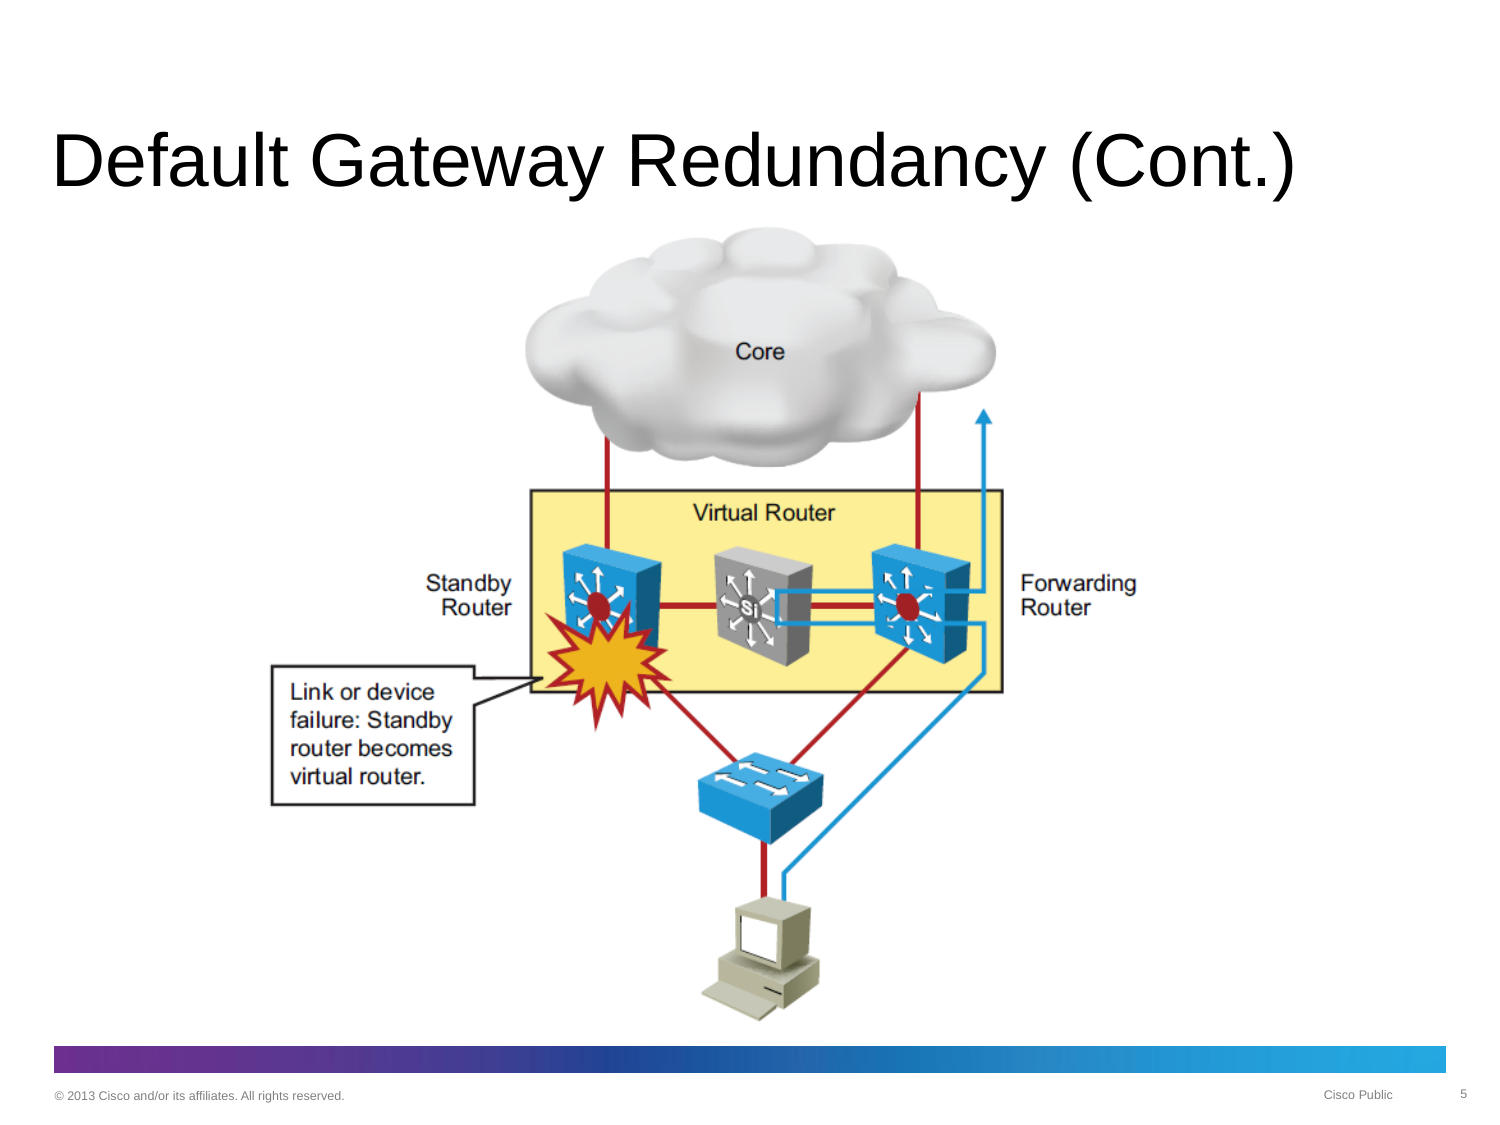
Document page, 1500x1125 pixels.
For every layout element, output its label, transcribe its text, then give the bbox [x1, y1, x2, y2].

title Default Gateway Redundancy (Cont.) [37, 70, 1447, 209]
picture [224, 206, 1156, 1030]
picture [54, 1046, 1446, 1073]
